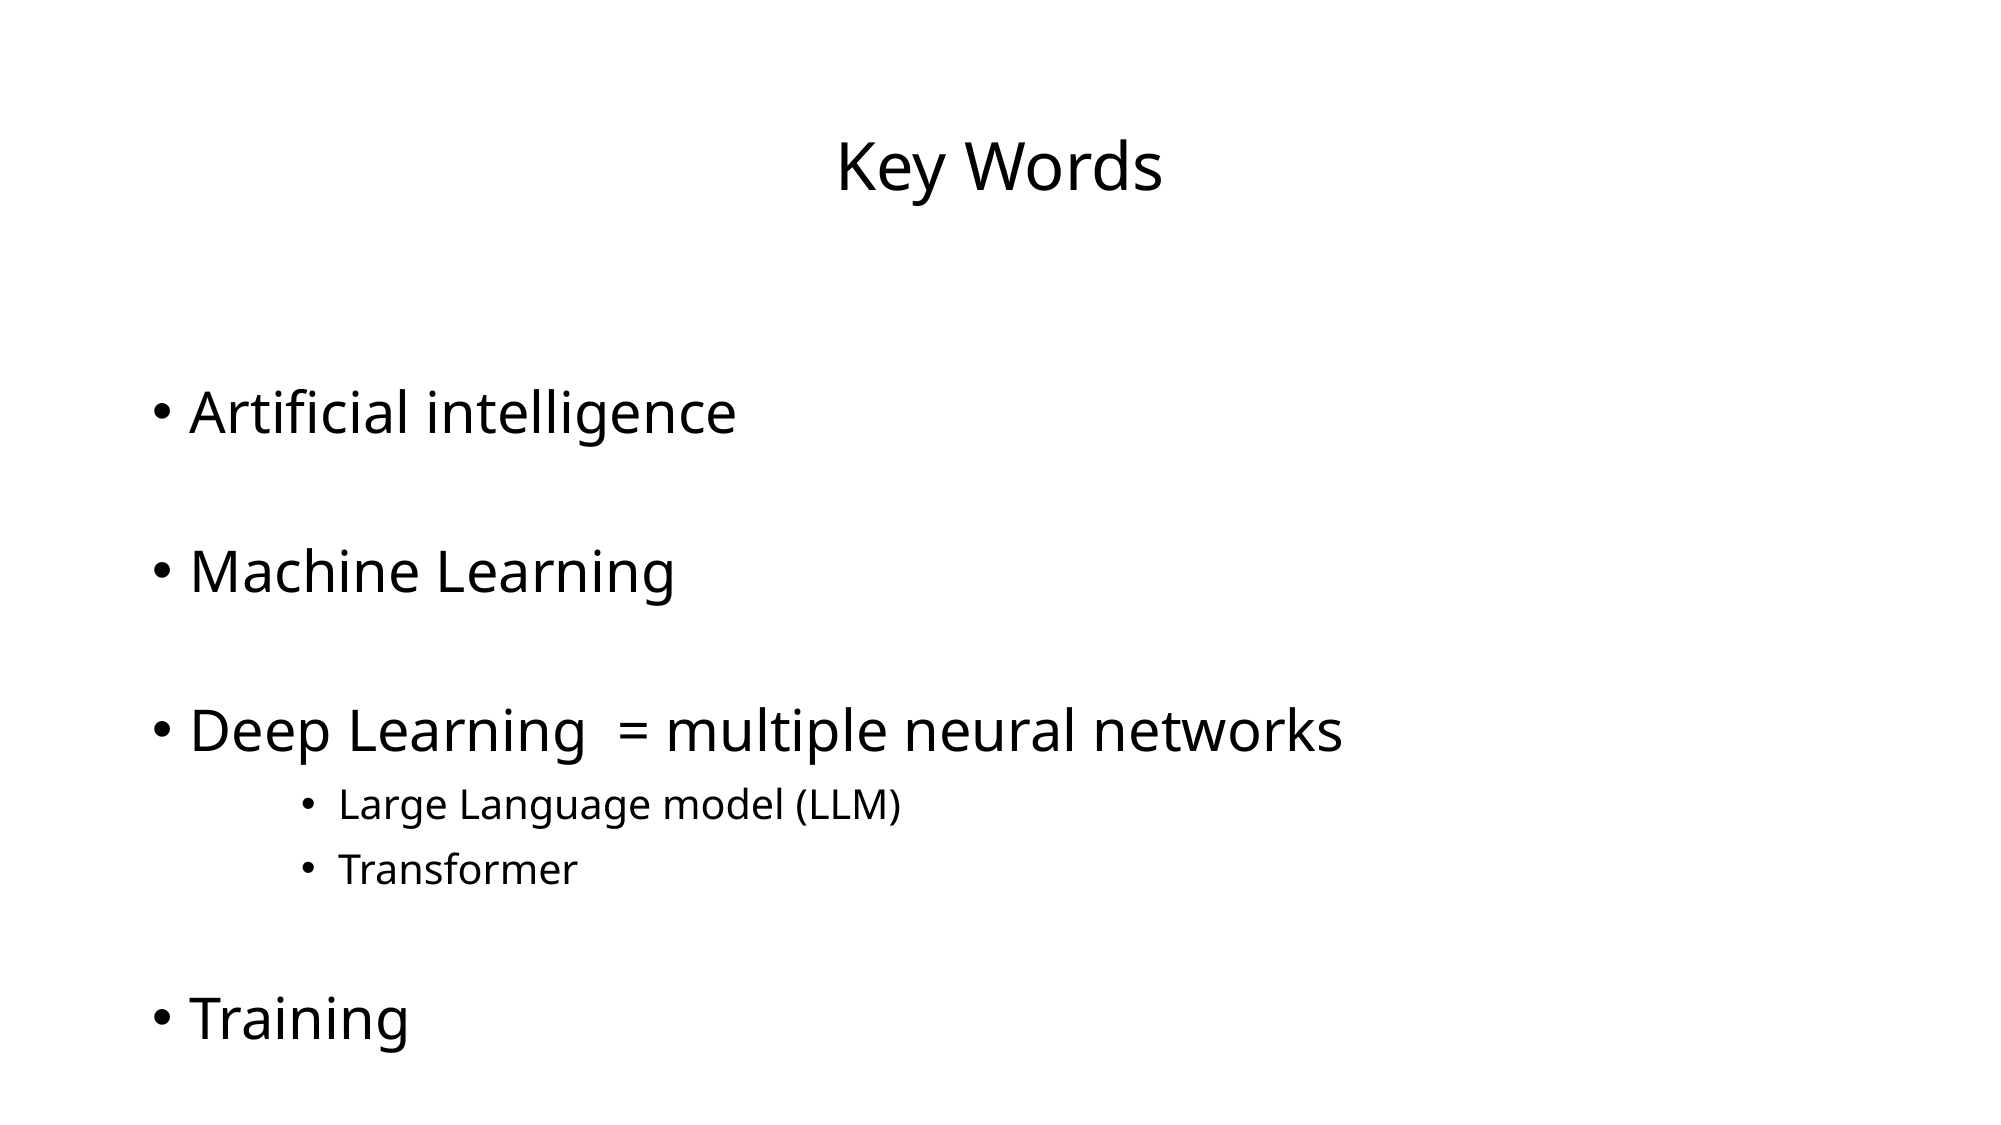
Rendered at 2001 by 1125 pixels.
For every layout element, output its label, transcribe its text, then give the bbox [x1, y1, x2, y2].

list Artificial intelligence Machine Learning Deep Learning = multiple neural networks Large Language model (LLM) Transformer Training [137, 299, 1863, 1066]
title Key Words [137, 59, 1863, 278]
